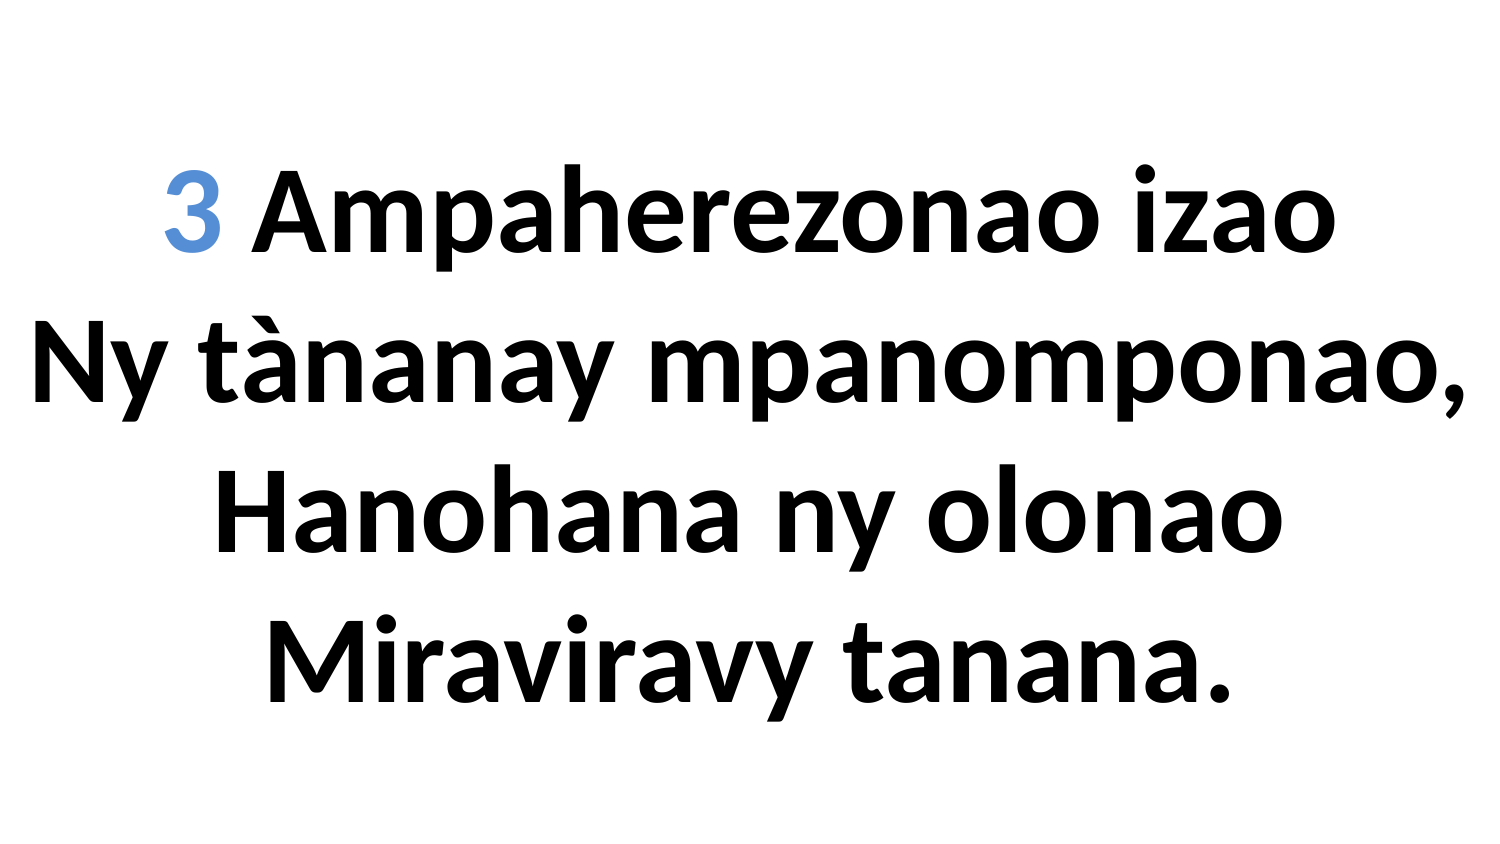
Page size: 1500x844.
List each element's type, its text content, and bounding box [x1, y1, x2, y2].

text_box 3 Ampaherezonao izao Ny tànanay mpanomponao, Hanohana ny olonao Miraviravy tanana. [0, 119, 1500, 735]
